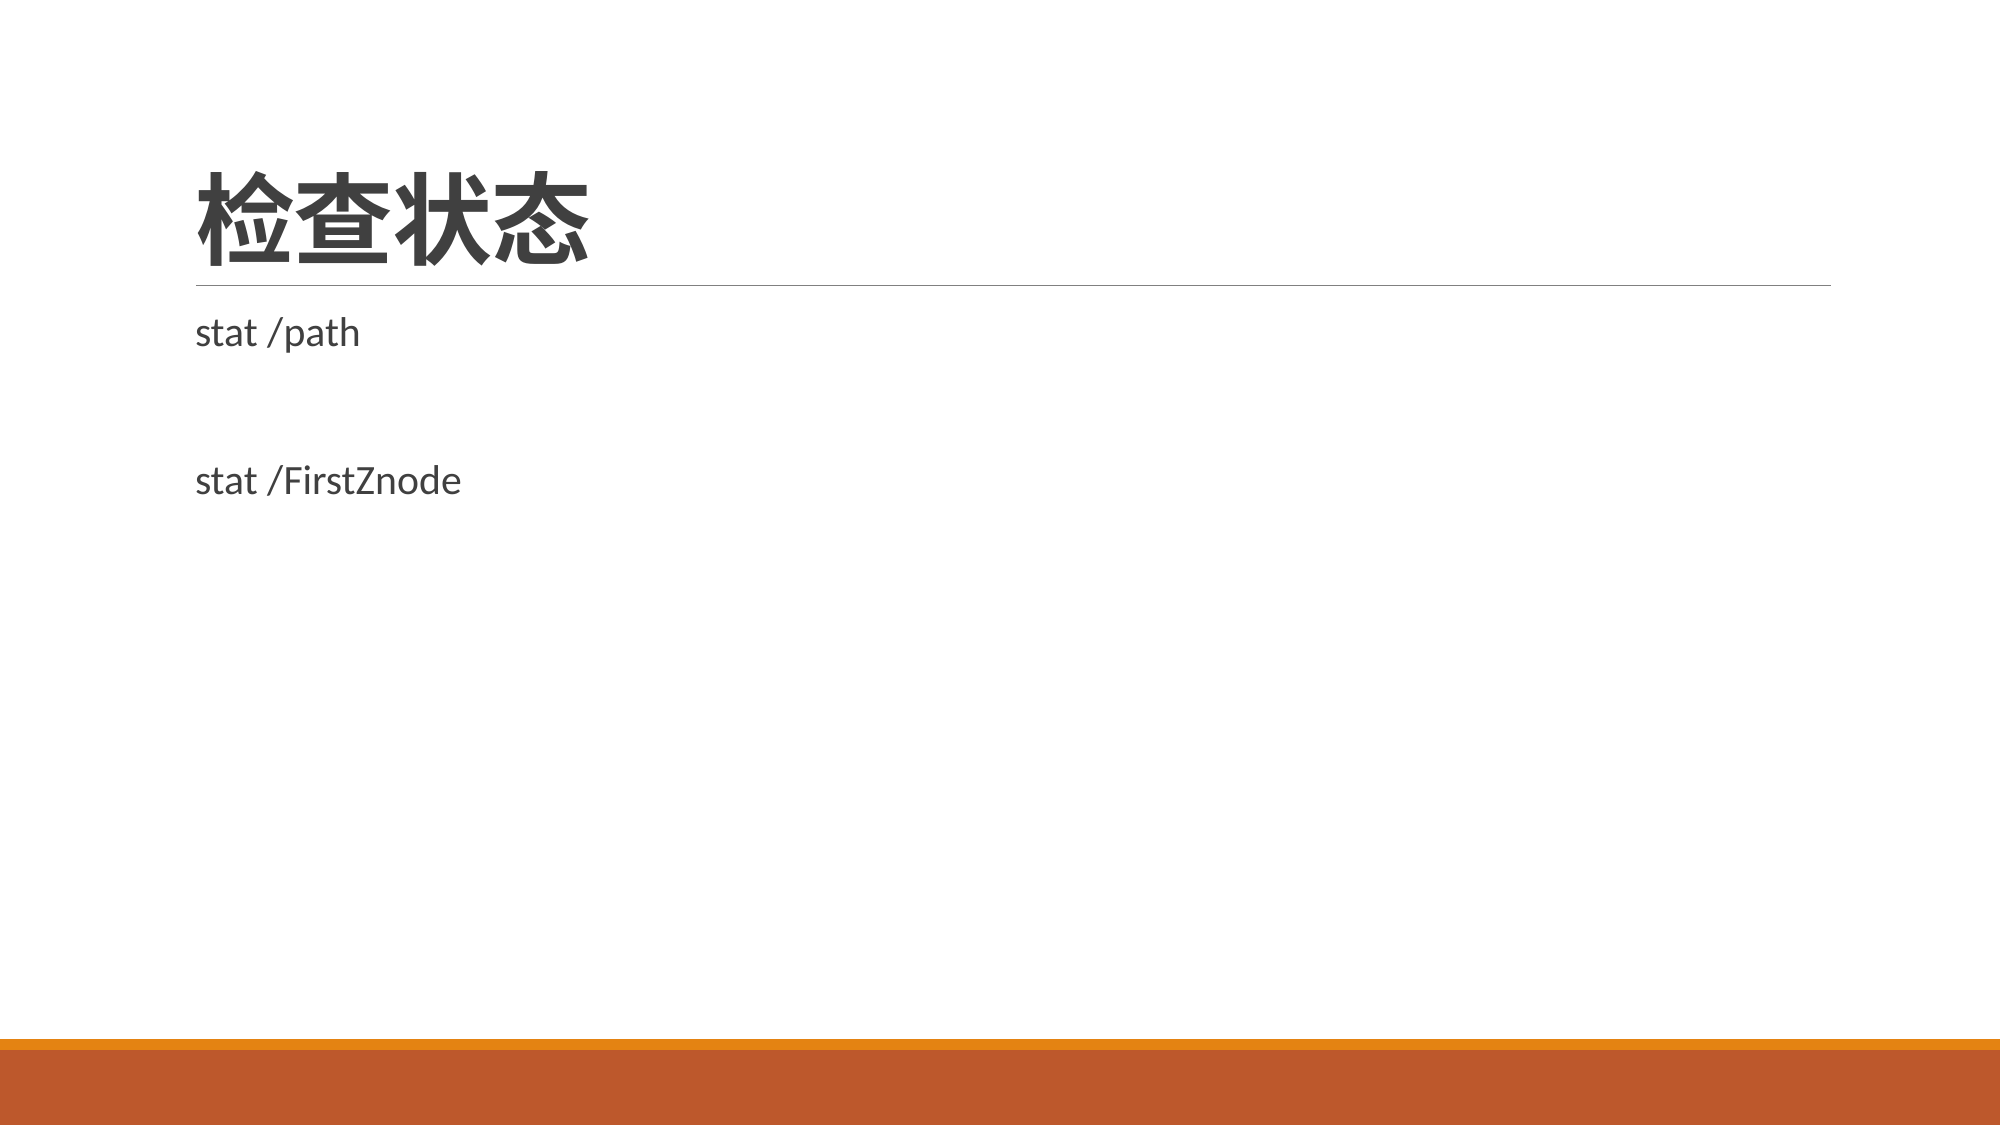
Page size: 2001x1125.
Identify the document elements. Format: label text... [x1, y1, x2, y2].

list stat /path stat /FirstZnode [180, 302, 1830, 963]
title 检查状态 [180, 47, 1830, 285]
